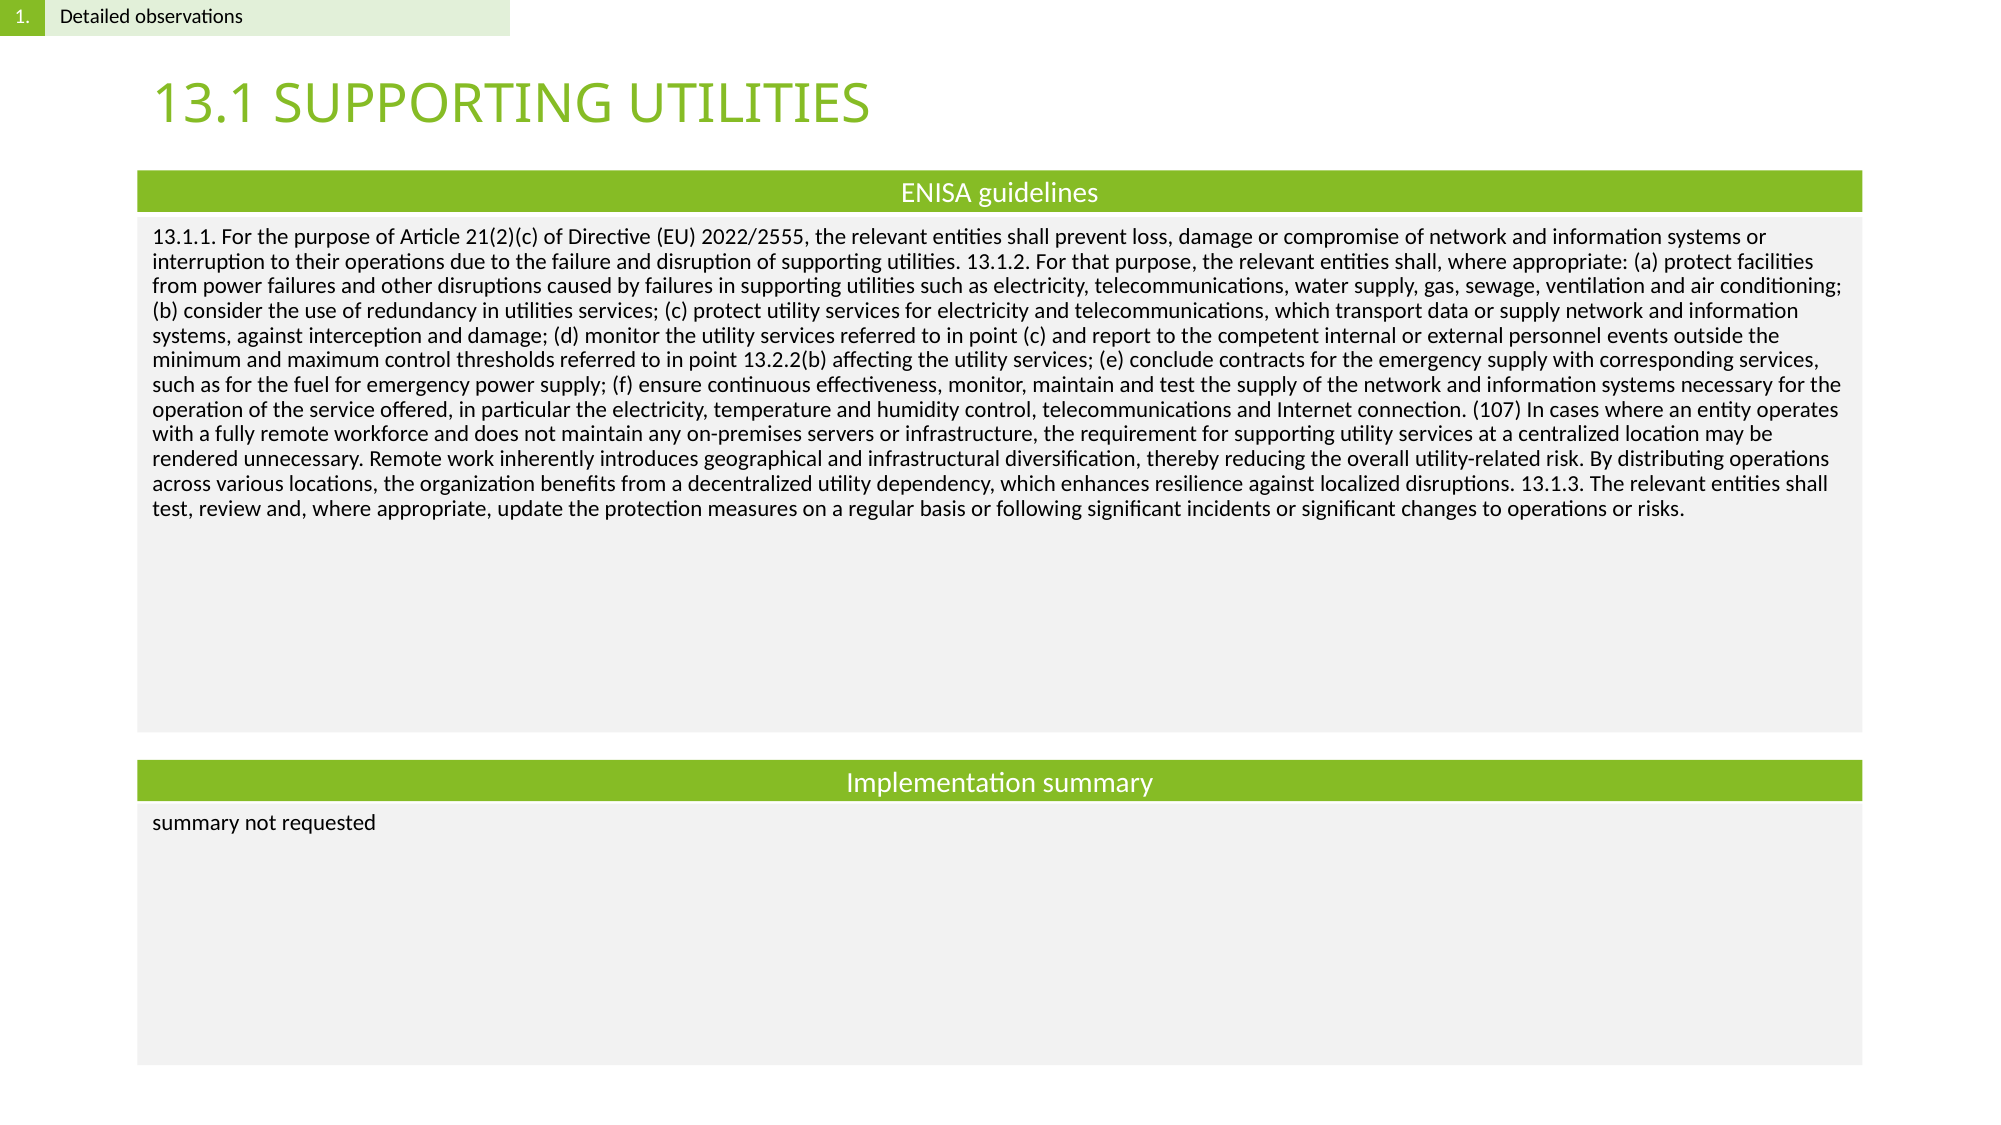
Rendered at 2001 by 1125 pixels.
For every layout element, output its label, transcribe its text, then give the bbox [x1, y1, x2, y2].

list summary not requested [137, 803, 1863, 1066]
list 13.1.1. For the purpose of Article 21(2)(c) of Directive (EU) 2022/2555, the relevant entities shall prevent loss, damage or compromise of network and information systems or interruption to their operations due to the failure and disruption of supporting utilities. 13.1.2. For that purpose, the relevant entities shall, where appropriate: (a) protect facilities from power failures and other disruptions caused by failures in supporting utilities such as electricity, telecommunications, water supply, gas, sewage, ventilation and air conditioning; (b) consider the use of redundancy in utilities services; (c) protect utility services for electricity and telecommunications, which transport data or supply network and information systems, against interception and damage; (d) monitor the utility services referred to in point (c) and report to the competent internal or external personnel events outside the minimum and maximum control thresholds referred to in point 13.2.2(b) affecting the utility services; (e) conclude contracts for the emergency supply with corresponding services, such as for the fuel for emergency power supply; (f) ensure continuous effectiveness, monitor, maintain and test the supply of the network and information systems necessary for the operation of the service offered, in particular the electricity, temperature and humidity control, telecommunications and Internet connection. (107) In cases where an entity operates with a fully remote workforce and does not maintain any on-premises servers or infrastructure, the requirement for supporting utility services at a centralized location may be rendered unnecessary. Remote work inherently introduces geographical and infrastructural diversification, thereby reducing the overall utility-related risk. By distributing operations across various locations, the organization benefits from a decentralized utility dependency, which enhances resilience against localized disruptions. 13.1.3. The relevant entities shall test, review and, where appropriate, update the protection measures on a regular basis or following significant incidents or significant changes to operations or risks. [137, 217, 1863, 733]
title 13.1 SUPPORTING UTILITIES [137, 59, 1863, 150]
